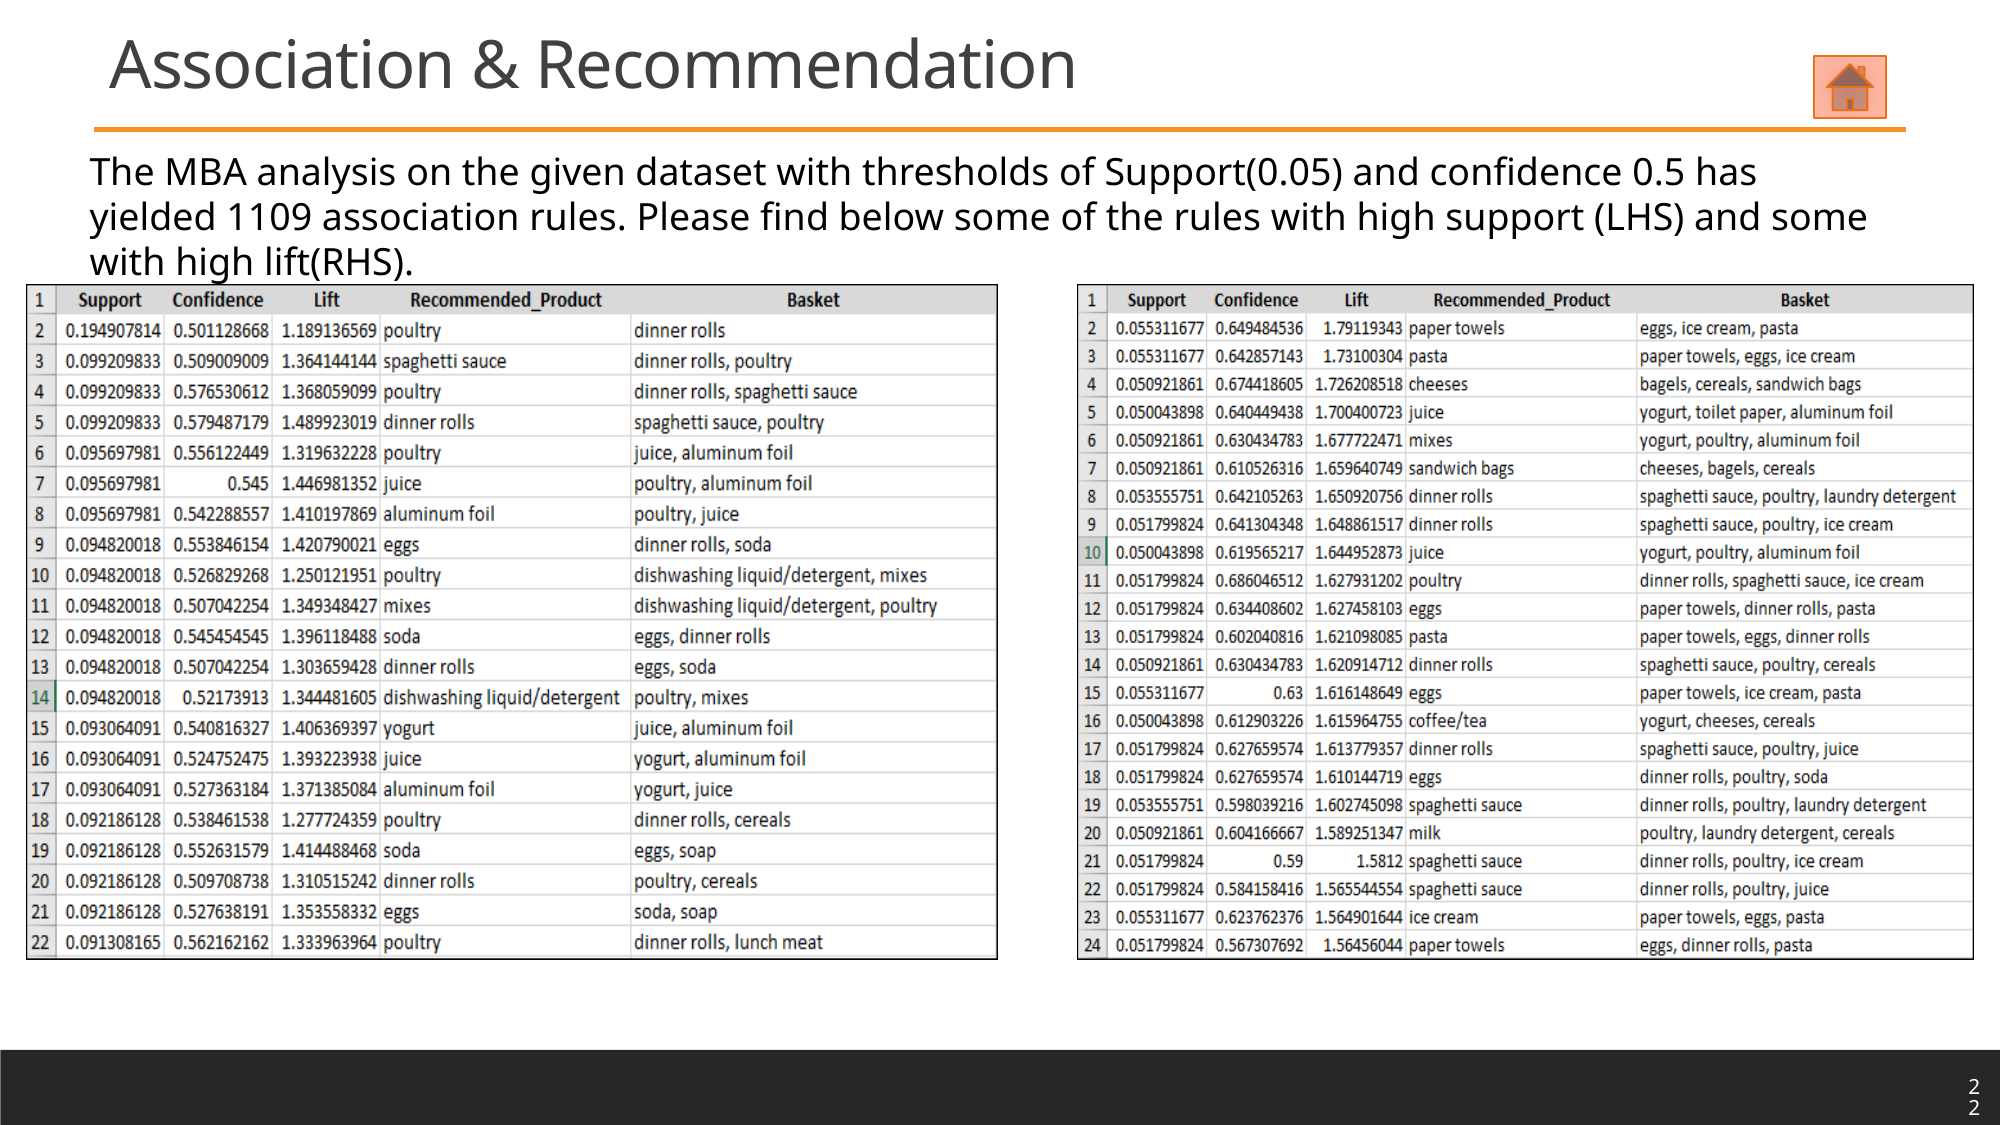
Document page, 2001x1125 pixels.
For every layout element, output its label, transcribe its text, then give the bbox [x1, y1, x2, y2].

picture [26, 284, 998, 961]
slide_number 22 [1953, 1057, 1987, 1118]
text_box Association & Recommendation [94, 23, 1906, 118]
text_box The MBA analysis on the given dataset with thresholds of Support(0.05) and confidence 0.5 has yielded 1109 association rules. Please find below some of the rules with high support (LHS) and some with high lift(RHS). [74, 140, 1906, 291]
picture [1076, 284, 1974, 961]
text_box [1813, 55, 1887, 119]
